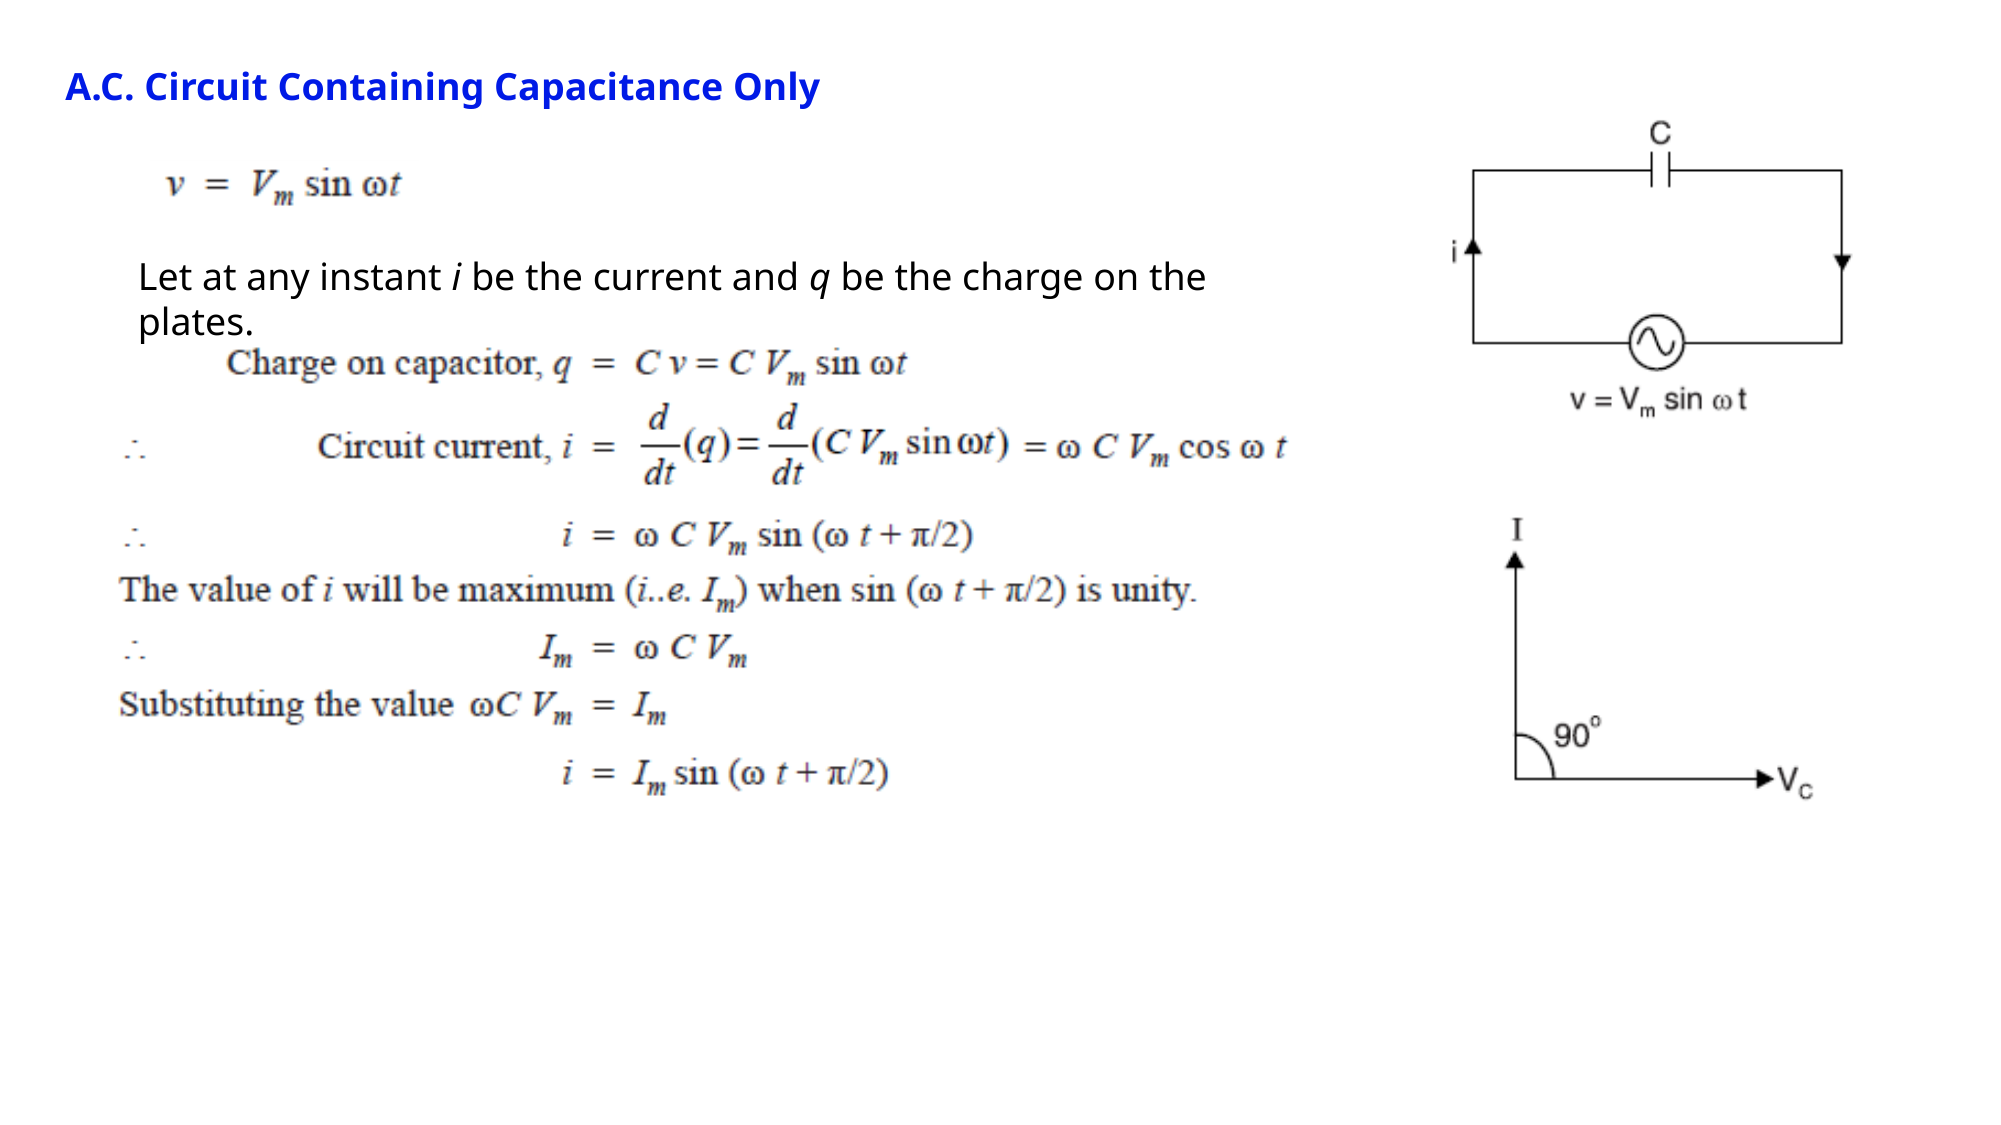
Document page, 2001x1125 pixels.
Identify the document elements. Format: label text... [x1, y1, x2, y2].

text_box A.C. Circuit Containing Capacitance Only [50, 55, 836, 115]
picture [1416, 115, 1898, 425]
picture [150, 159, 419, 220]
picture [84, 333, 1333, 818]
picture [1480, 504, 1834, 818]
text_box Let at any instant i be the current and q be the charge on the plates. [123, 245, 1333, 333]
